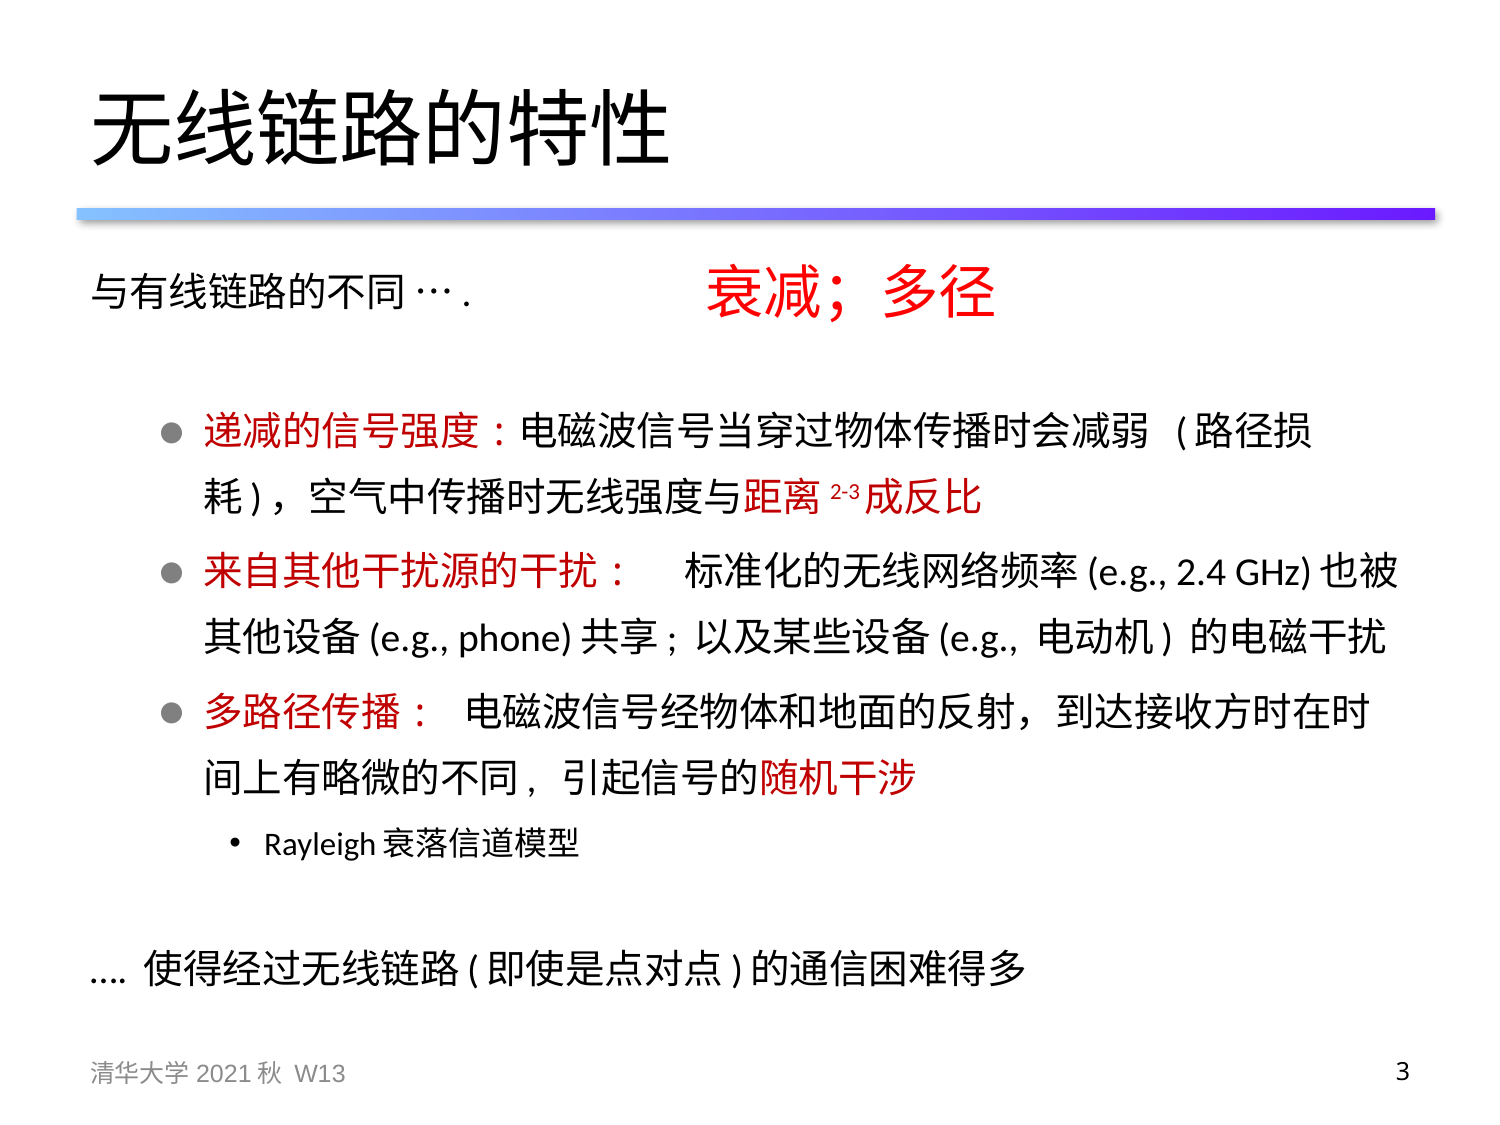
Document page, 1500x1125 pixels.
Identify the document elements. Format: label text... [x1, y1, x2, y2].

slide_number 清华大学2021秋 W13 [75, 1042, 425, 1103]
title 无线链路的特性 [75, 45, 1425, 209]
slide_number 33 [243, 209, 247, 220]
list 与有线链路的不同 …. 递减的信号强度:电磁波信号当穿过物体传播时会减弱 (路径损耗)，空气中传播时无线强度与距离2-3成反比 来自其他干扰源的干扰: 标准化的无线网络频率(e.g., 2.4 GHz)也被其他设备(e.g., phone)共享; 以及某些设备(e.g., 电动机) 的电磁干扰 多路径传播: 电磁波信号经物体和地面的反射，到达接收方时在时间上有略微的不同, 引起信号的随机干涉 Rayleigh衰落信道模型 …. 使得经过无线链路(即使是点对点)的通信困难得多 [75, 249, 1425, 1024]
text_box 衰减；多径 [690, 247, 1105, 333]
slide_number 3 [1074, 1042, 1425, 1103]
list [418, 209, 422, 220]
